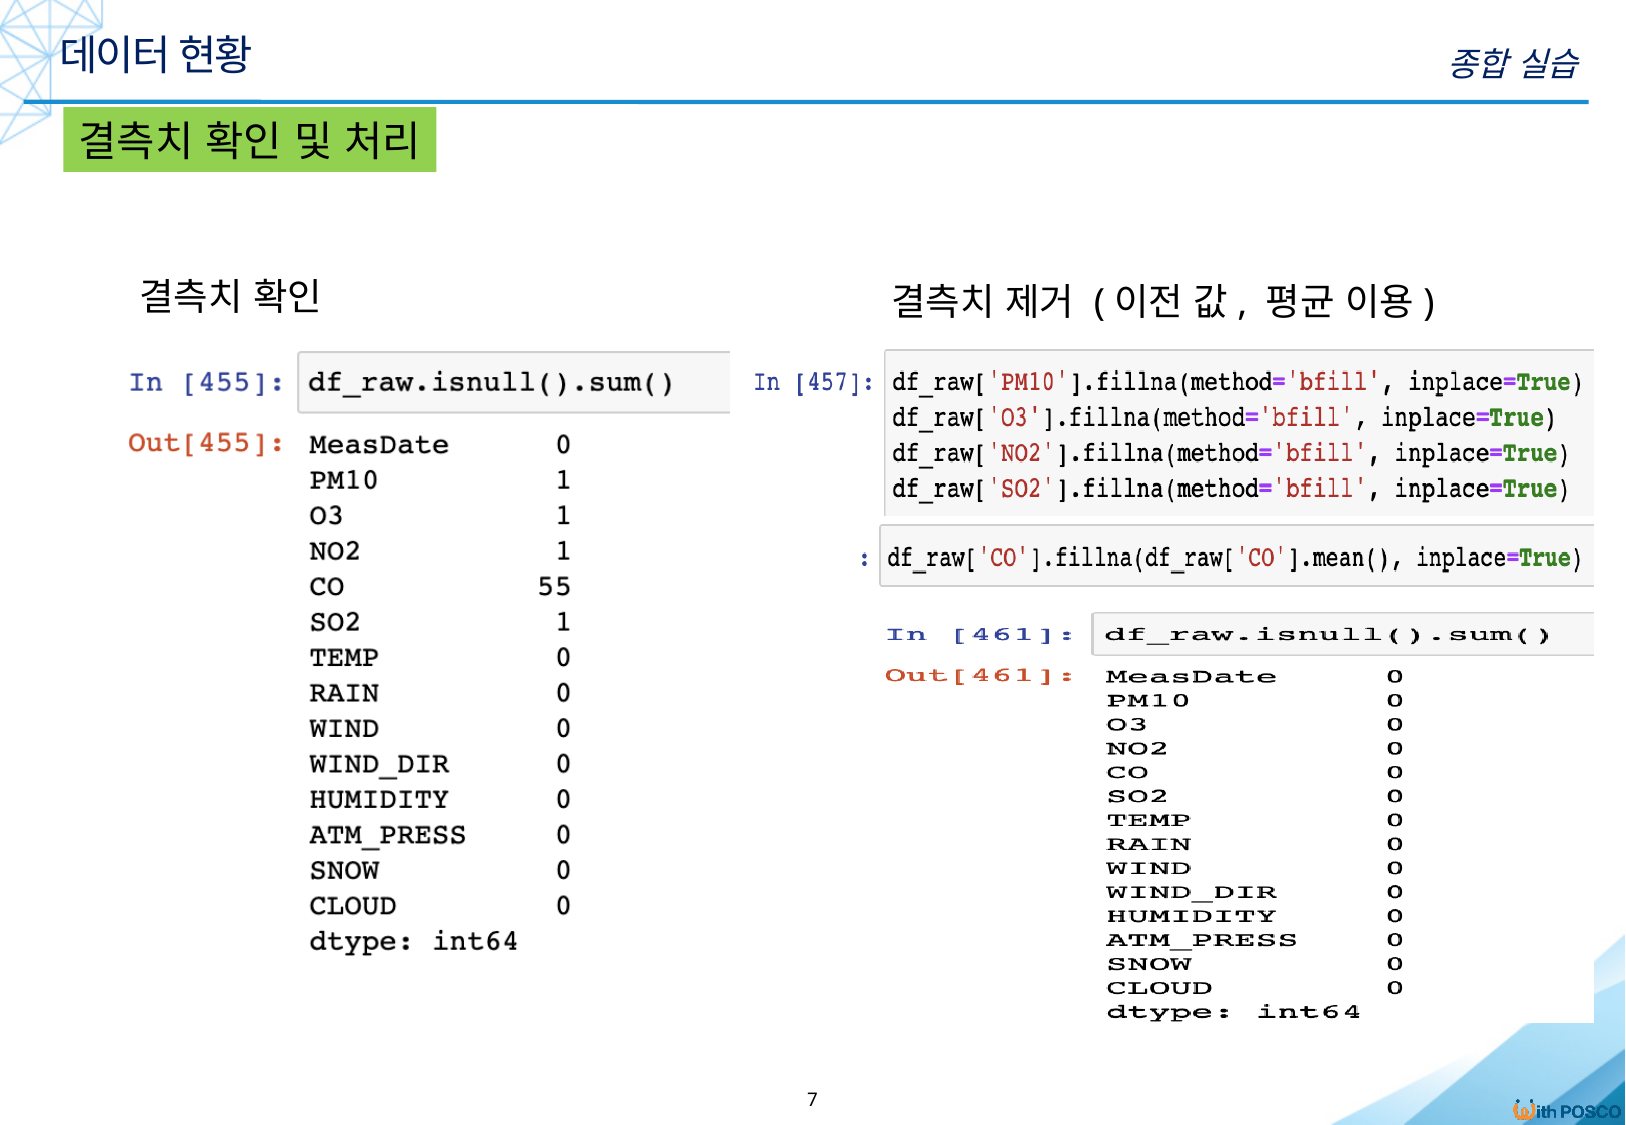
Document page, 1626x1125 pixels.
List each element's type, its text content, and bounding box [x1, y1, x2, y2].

picture [0, 0, 1625, 1125]
text_box 결측치 제거 (이전 값, 평균 이용) [876, 270, 1450, 326]
text_box 종합 실습 [1321, 35, 1594, 81]
text_box 결측치 확인 [124, 265, 338, 326]
text_box 결측치 확인 및 처리 [63, 107, 437, 172]
text_box 데이터 현황 [44, 21, 1321, 87]
